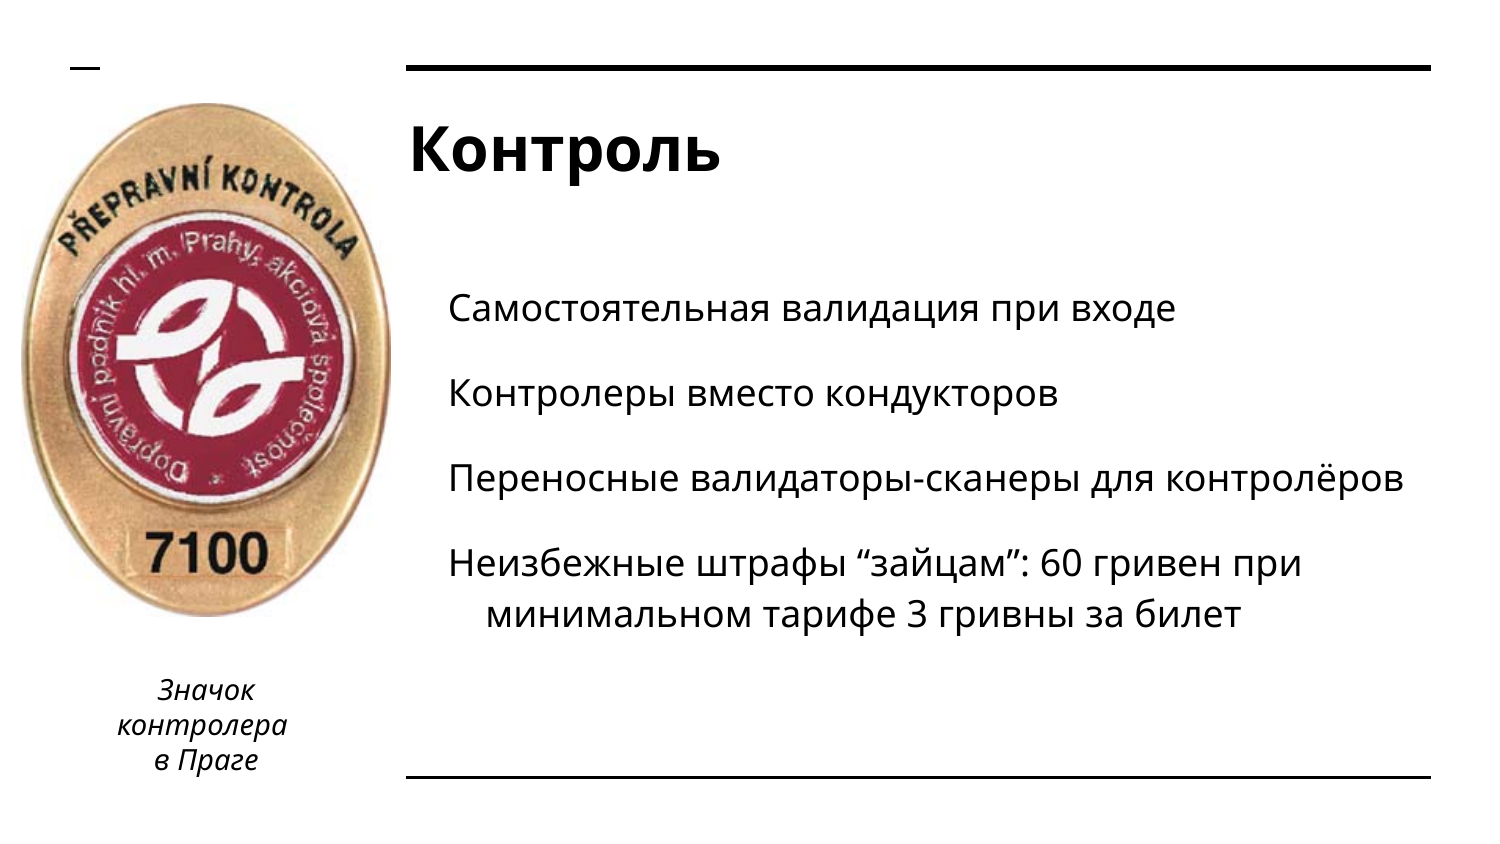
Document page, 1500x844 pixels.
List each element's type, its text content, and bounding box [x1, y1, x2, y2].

title Контроль [393, 94, 1431, 199]
text_box Значок контролера в Праге [63, 656, 350, 787]
list Самостоятельная валидация при входе Контролеры вместо кондукторов Переносные валидаторы-сканеры для контролёров Неизбежные штрафы “зайцам”: 60 гривен при минимальном тарифе 3 гривны за билет [395, 261, 1433, 755]
picture [21, 103, 391, 617]
